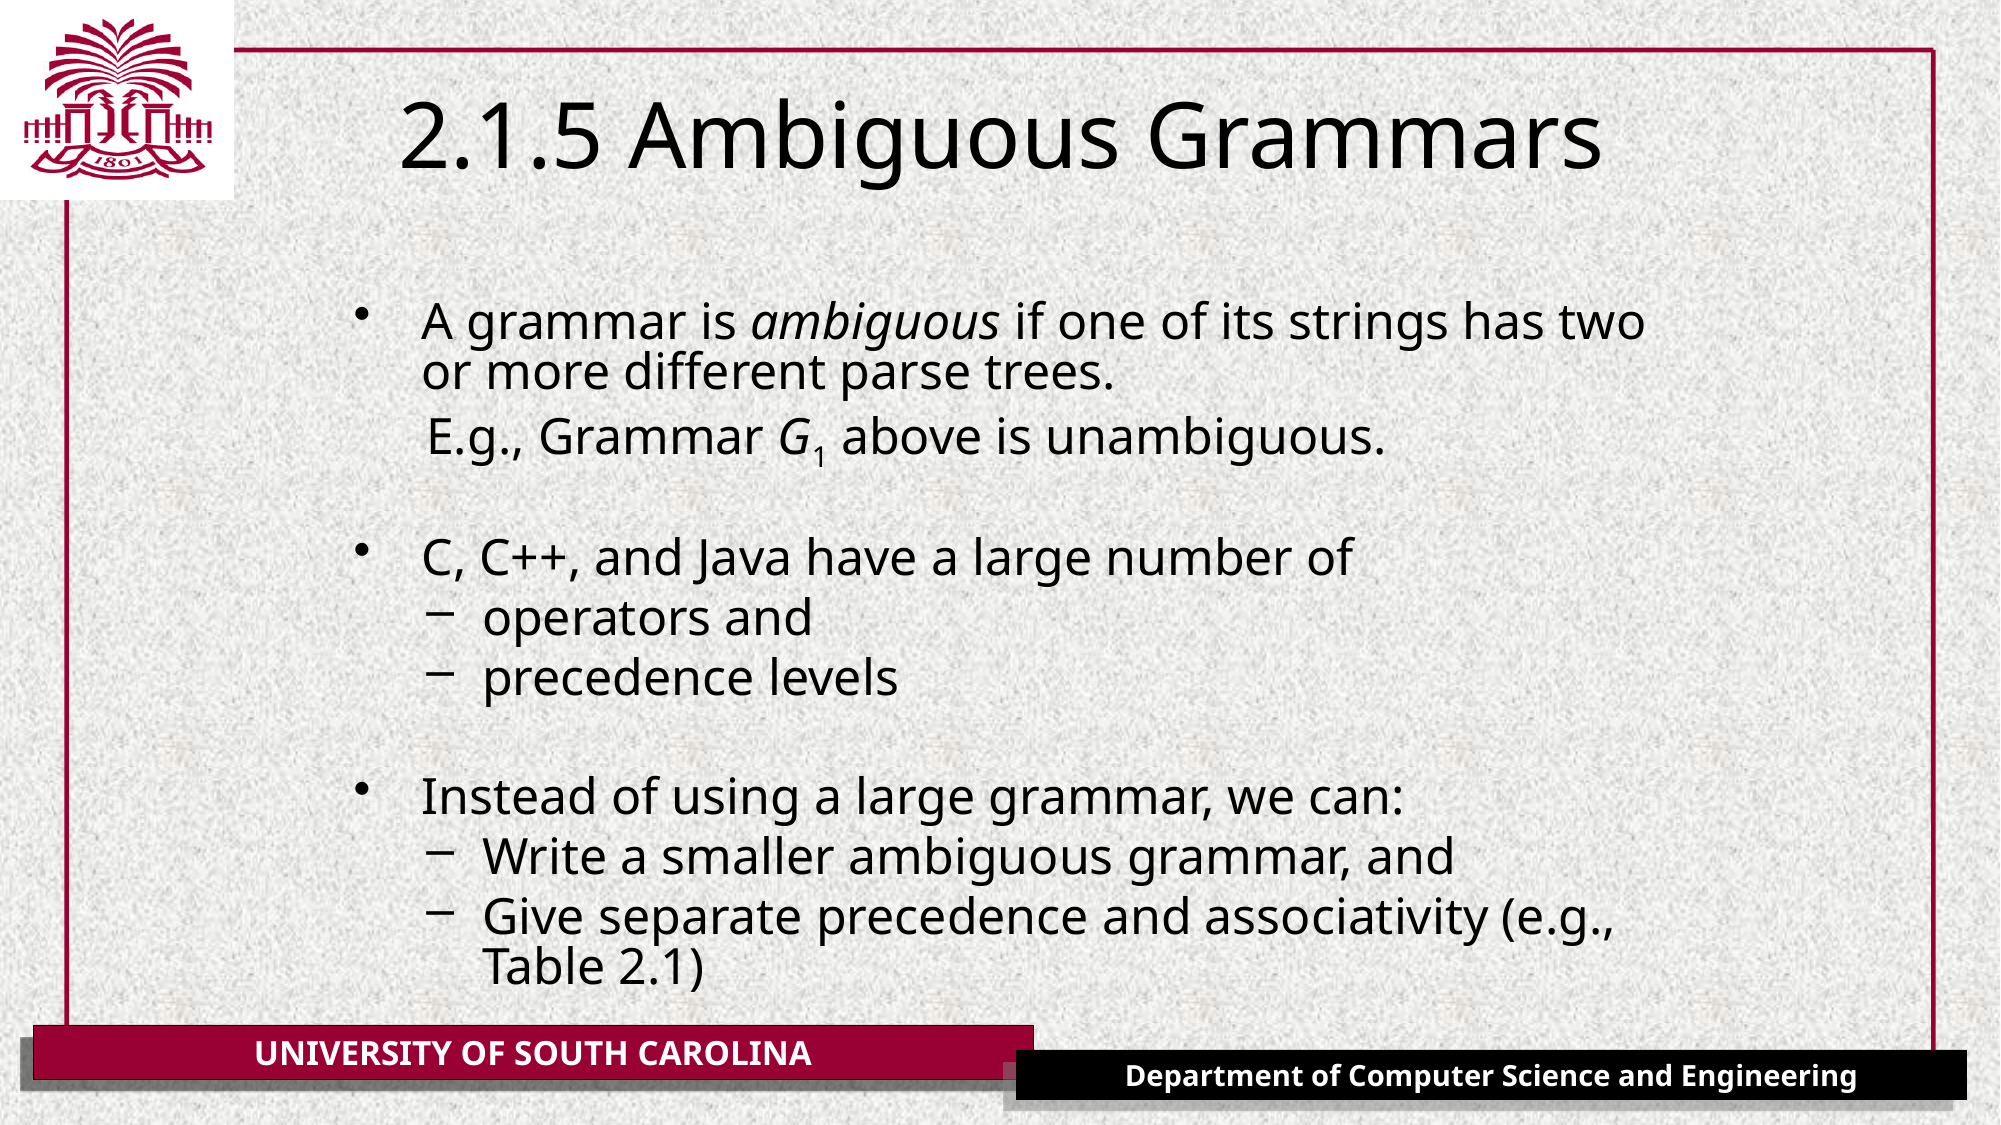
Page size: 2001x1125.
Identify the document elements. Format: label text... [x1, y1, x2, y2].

picture [0, 0, 2001, 1125]
list A grammar is ambiguous if one of its strings has two or more different parse trees. E.g., Grammar G1 above is unambiguous. C, C++, and Java have a large number of operators and precedence levels Instead of using a large grammar, we can: Write a smaller ambiguous grammar, and Give separate precedence and associativity (e.g., Table 2.1) [350, 299, 1688, 1013]
title 2.1.5 Ambiguous Grammars [348, 50, 1653, 225]
